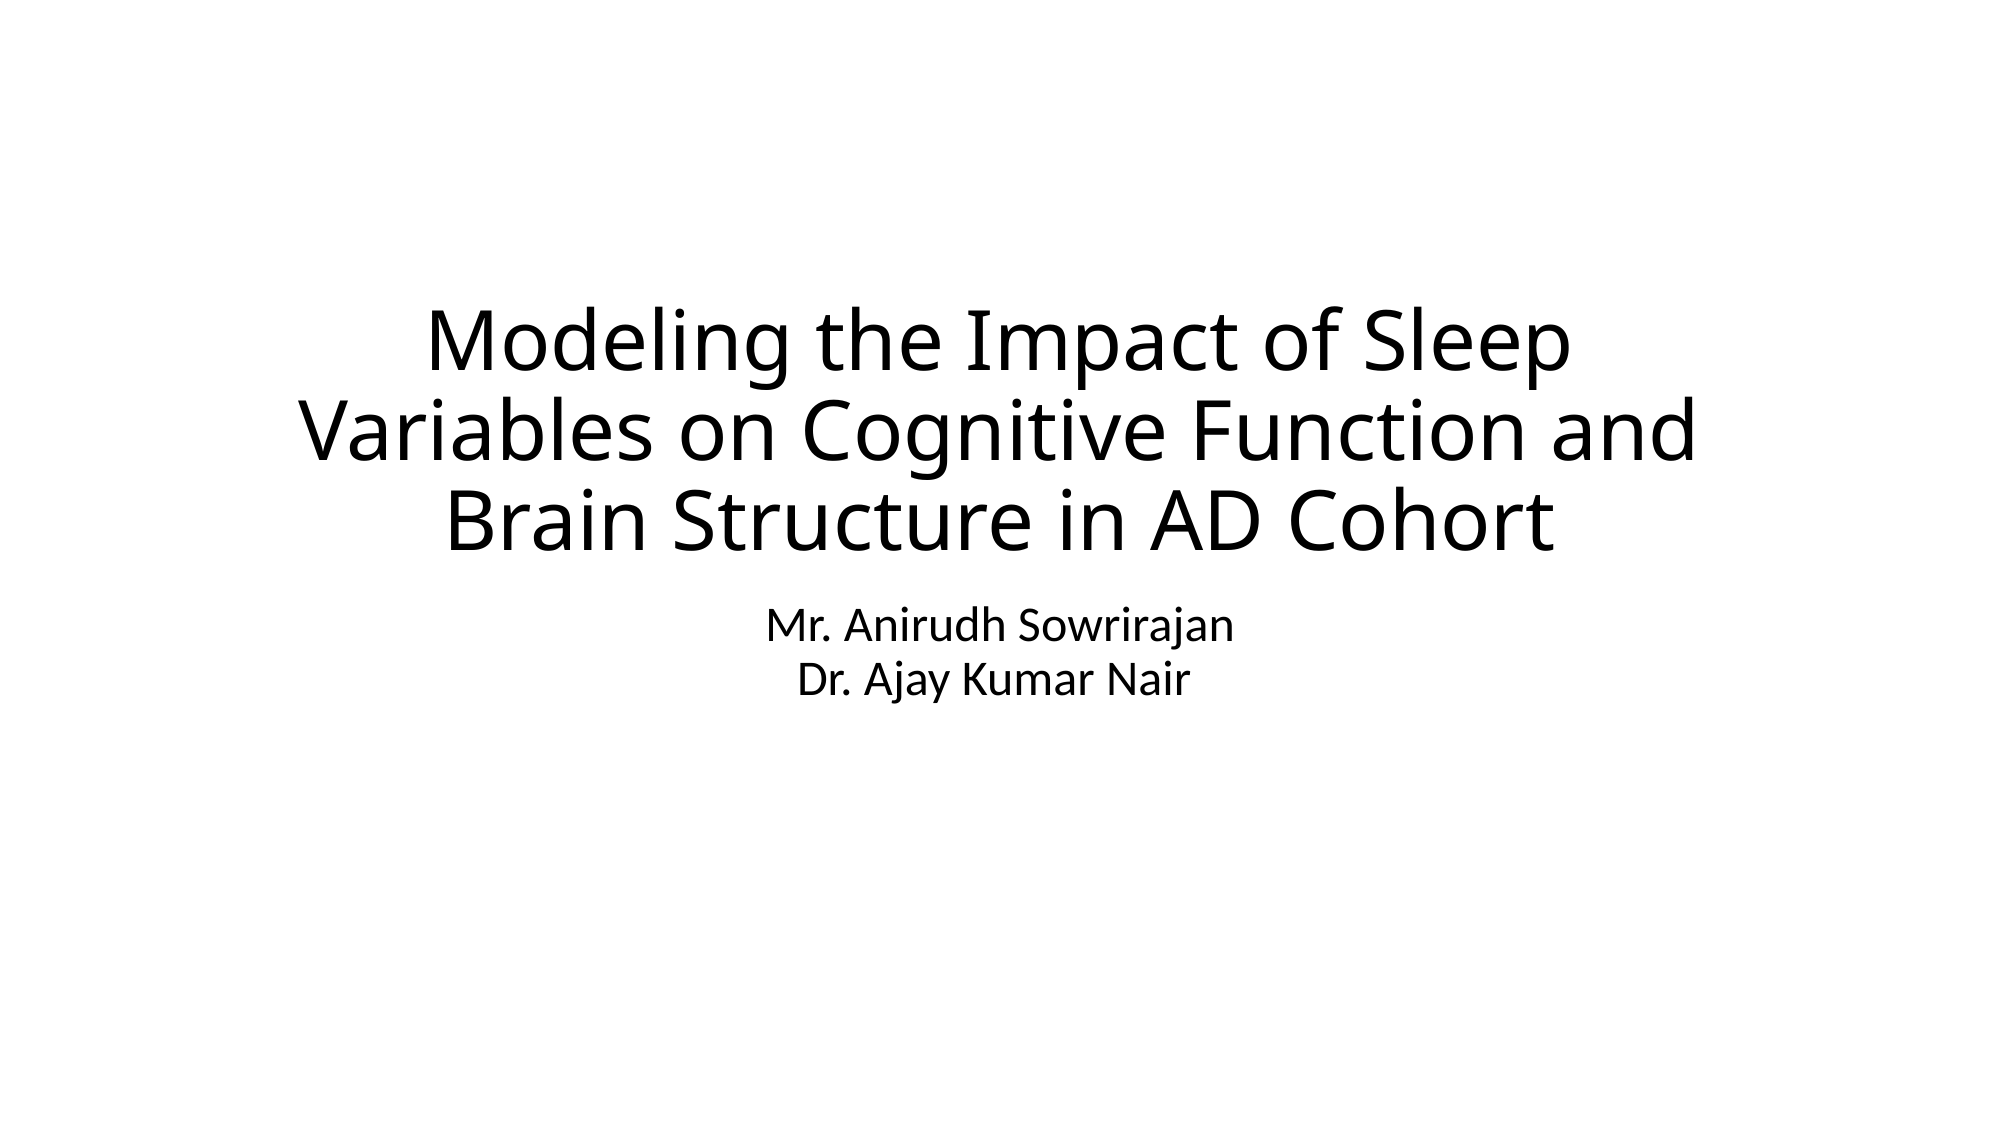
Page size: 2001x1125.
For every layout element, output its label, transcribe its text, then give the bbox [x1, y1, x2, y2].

subtitle Mr. Anirudh Sowrirajan Dr. Ajay Kumar Nair [249, 590, 1750, 863]
title Modeling the Impact of Sleep Variables on Cognitive Function and Brain Structure in AD Cohort [249, 184, 1750, 576]
